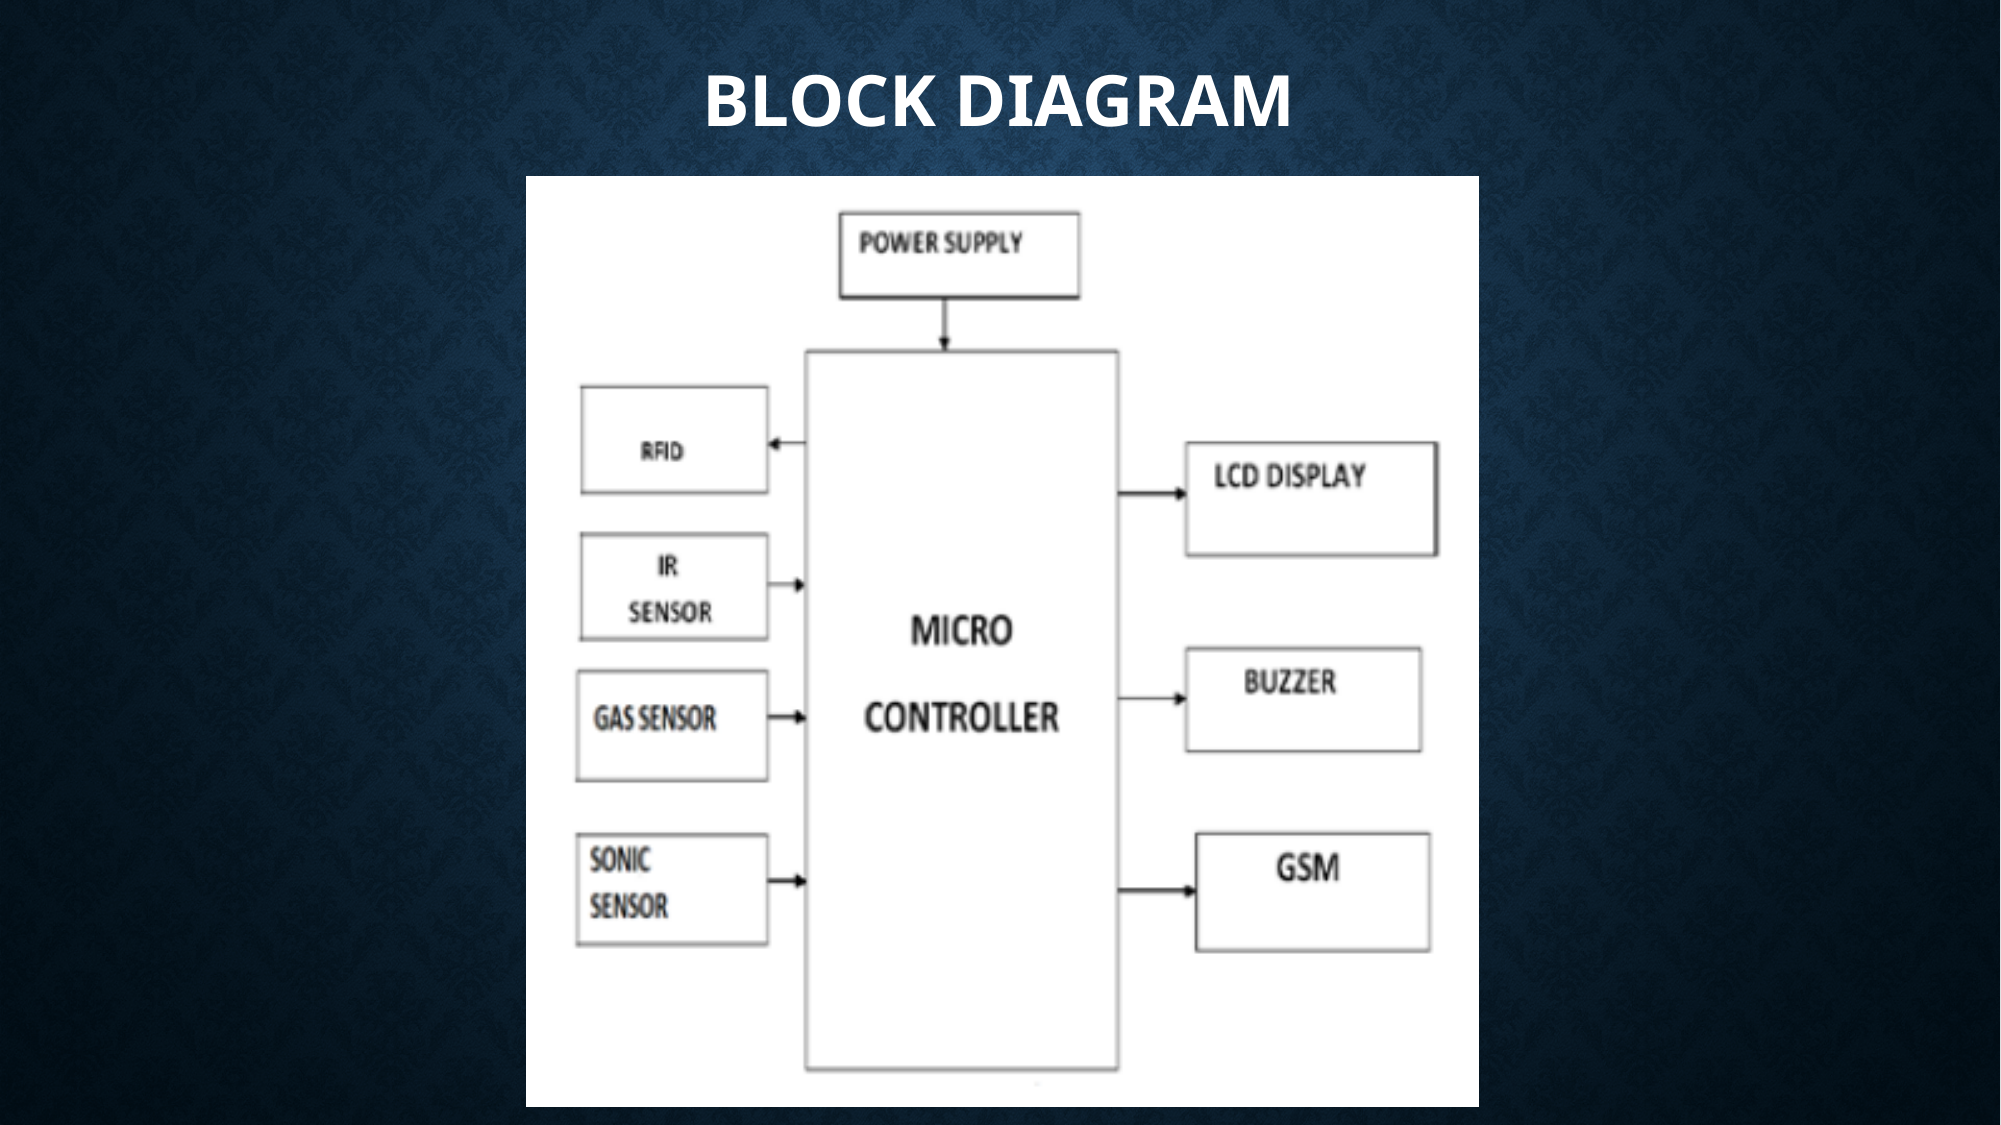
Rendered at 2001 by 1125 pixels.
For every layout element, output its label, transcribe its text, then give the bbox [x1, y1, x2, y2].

title BLOCK DIAGRAM [149, 0, 1849, 208]
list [525, 175, 1480, 1107]
